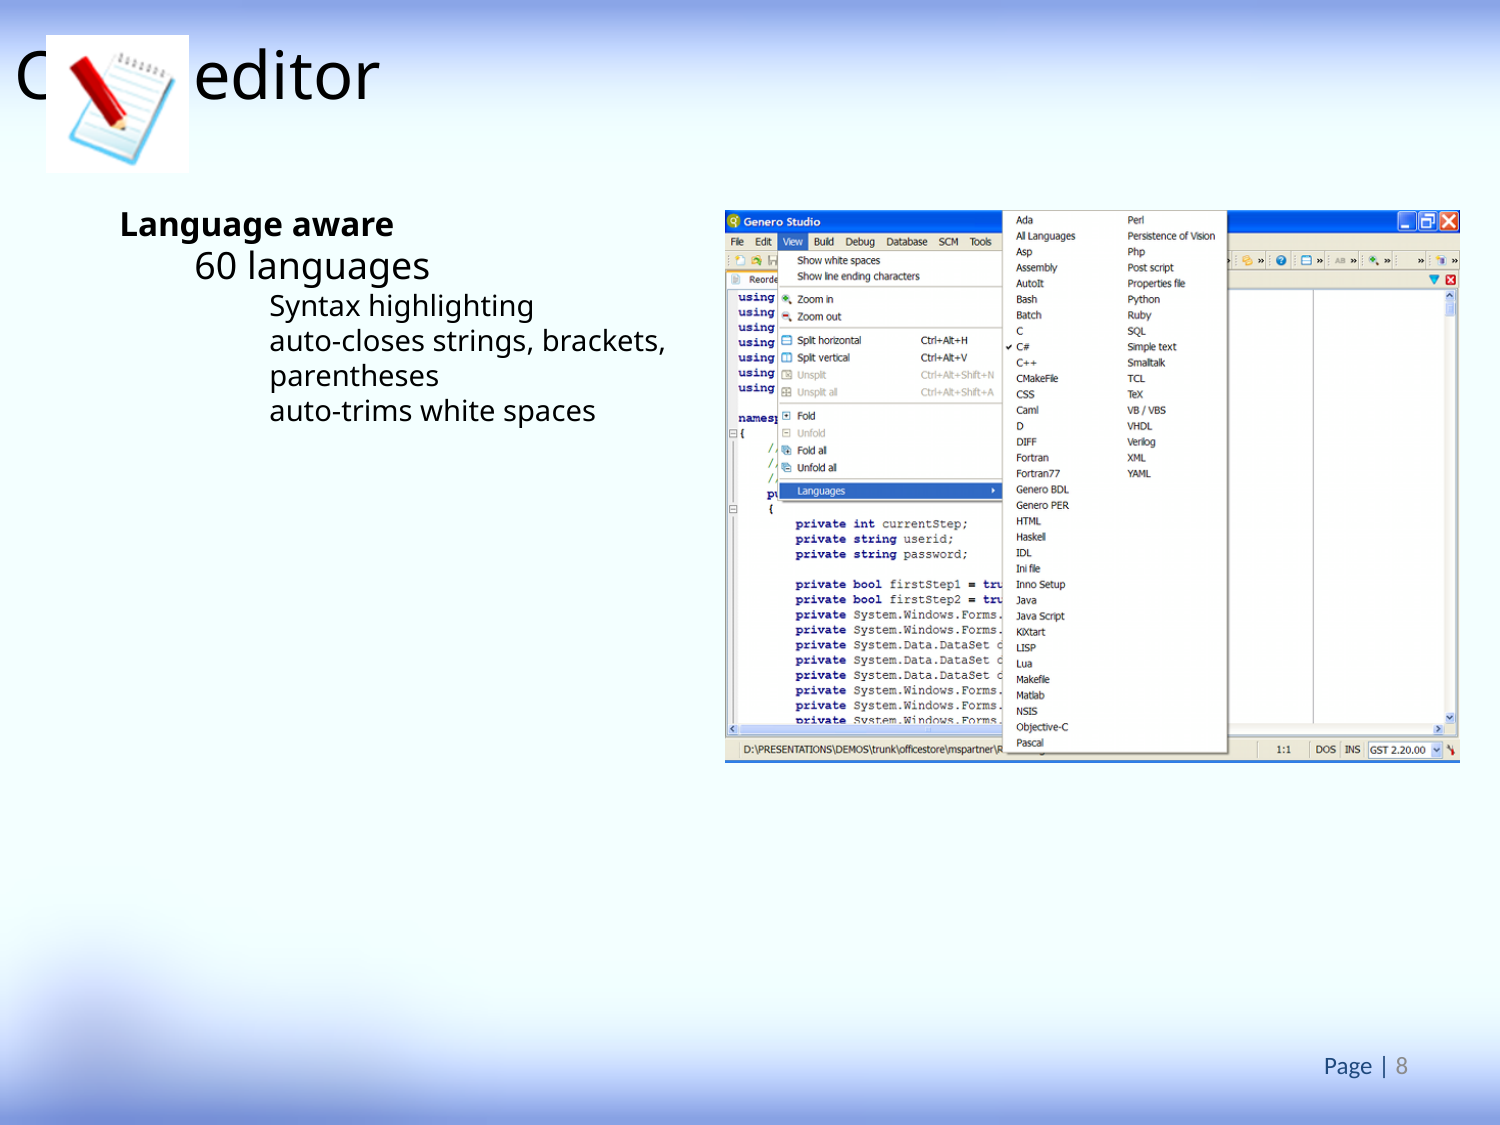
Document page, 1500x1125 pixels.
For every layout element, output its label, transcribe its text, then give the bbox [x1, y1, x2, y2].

picture [724, 210, 1461, 763]
list Language aware 60 languages Syntax highlighting auto-closes strings, brackets, parentheses auto-trims white spaces [104, 195, 1500, 938]
picture [0, 0, 1500, 1125]
title Code editor [0, 24, 1038, 161]
